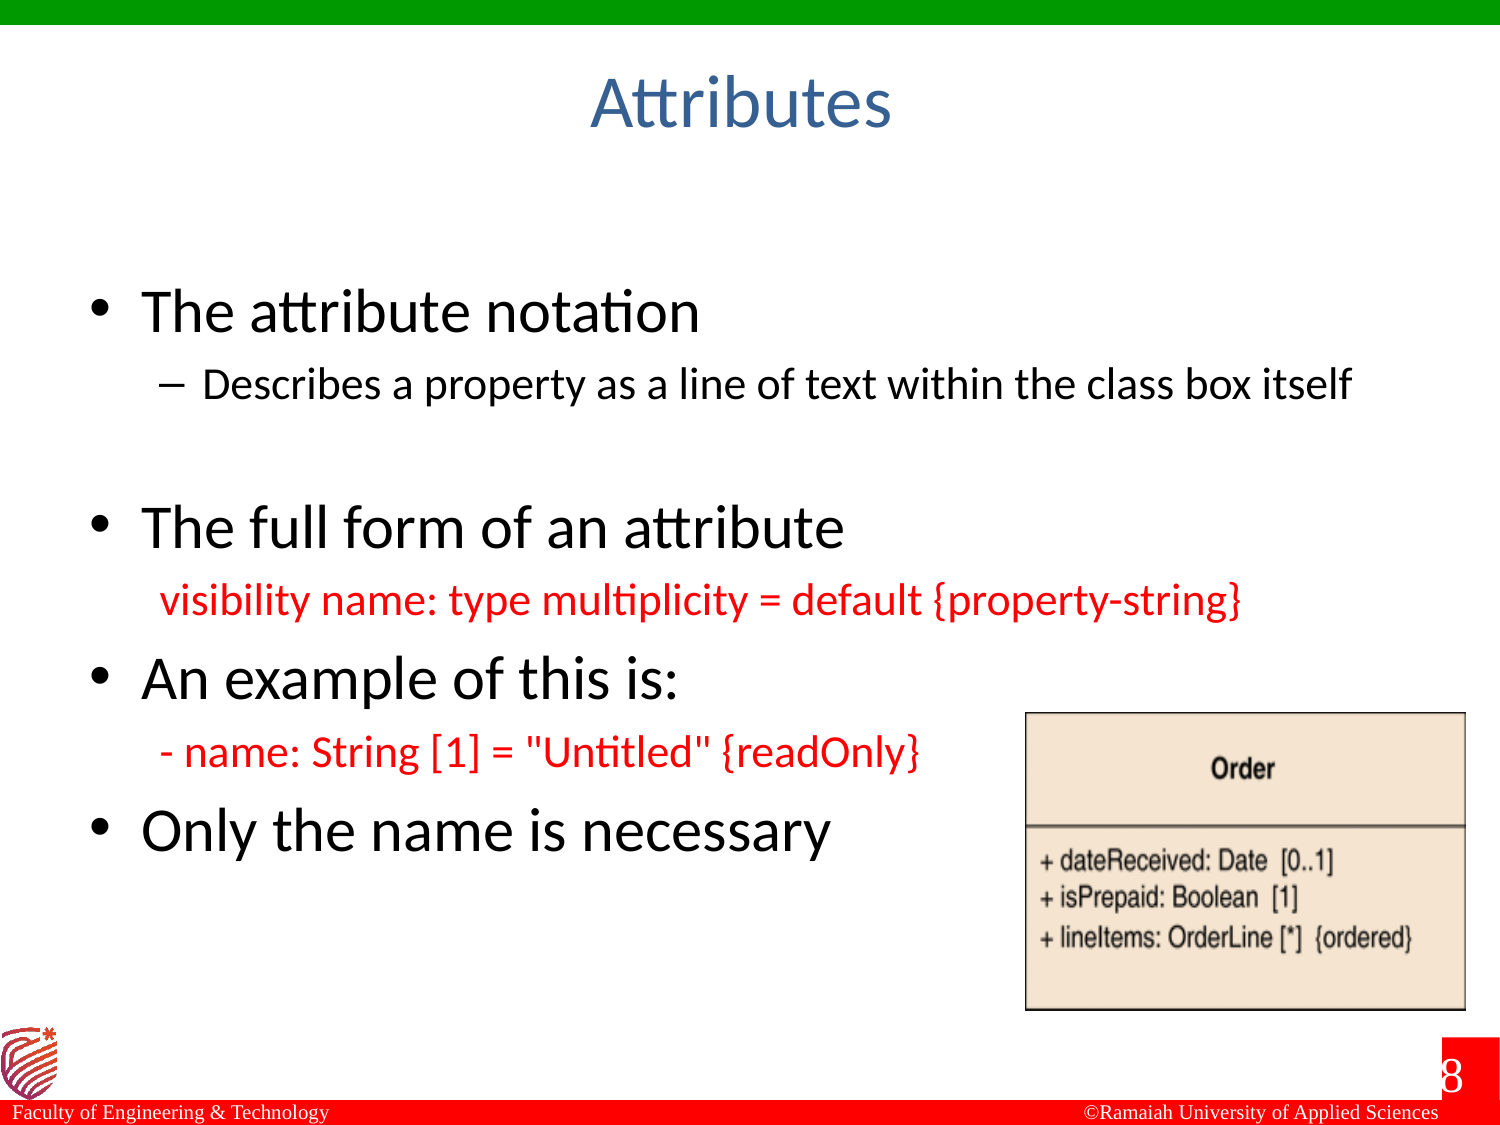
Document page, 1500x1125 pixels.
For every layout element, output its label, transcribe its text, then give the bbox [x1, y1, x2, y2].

picture [1024, 712, 1466, 1011]
title Attributes [75, 45, 1425, 233]
text_box The attribute notation Describes a property as a line of text within the class box itself The full form of an attribute visibility name: type multiplicity = default {property-string} An example of this is: - name: String [1] = "Untitled" {readOnly} Only the name is necessary [74, 262, 1425, 1005]
slide_number 8 [1424, 1034, 1500, 1095]
picture [1, 1027, 57, 1100]
